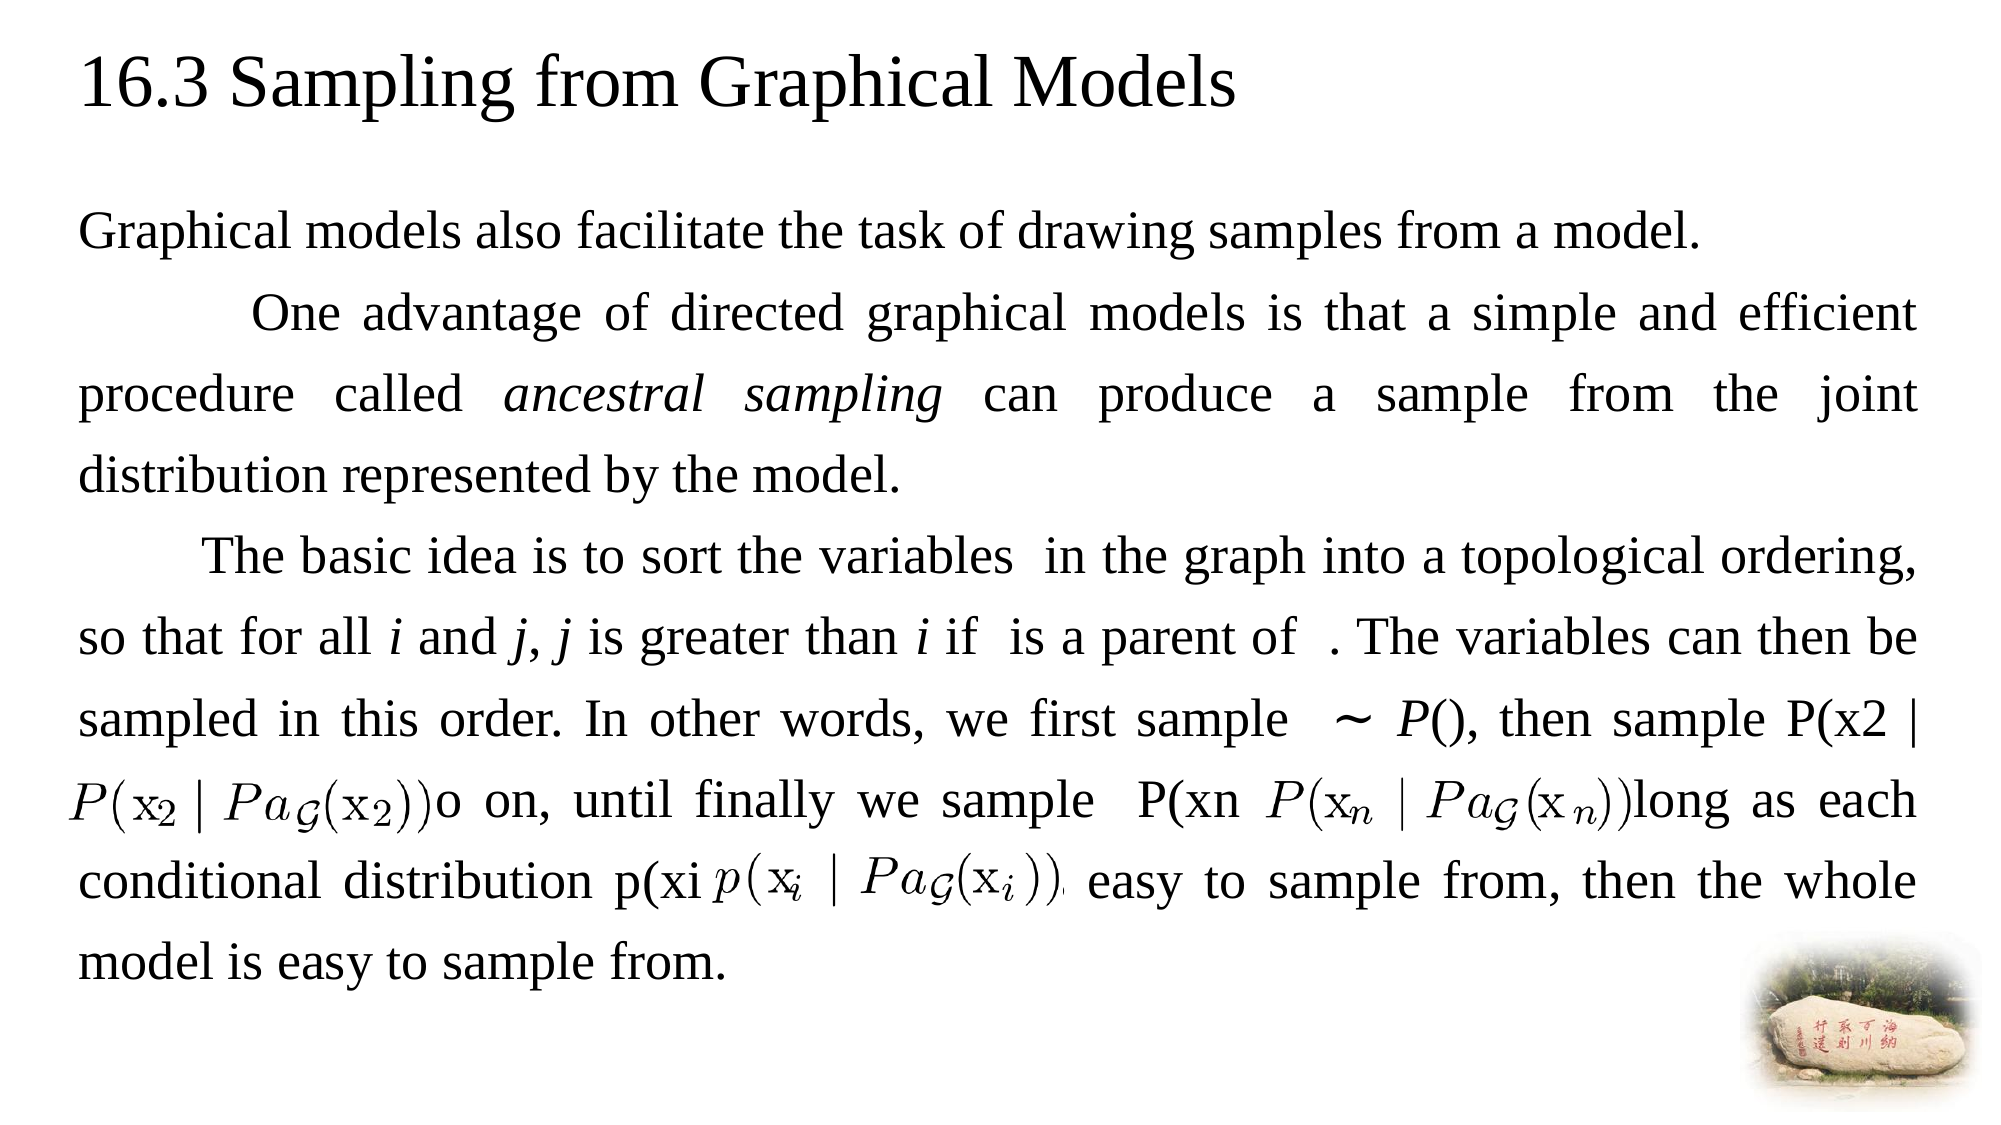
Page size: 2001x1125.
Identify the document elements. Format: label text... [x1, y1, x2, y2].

picture [1740, 927, 1985, 1112]
picture [1261, 772, 1632, 836]
picture [64, 770, 437, 840]
title 16.3 Sampling from Graphical Models [63, 21, 1936, 142]
picture [710, 849, 1063, 912]
